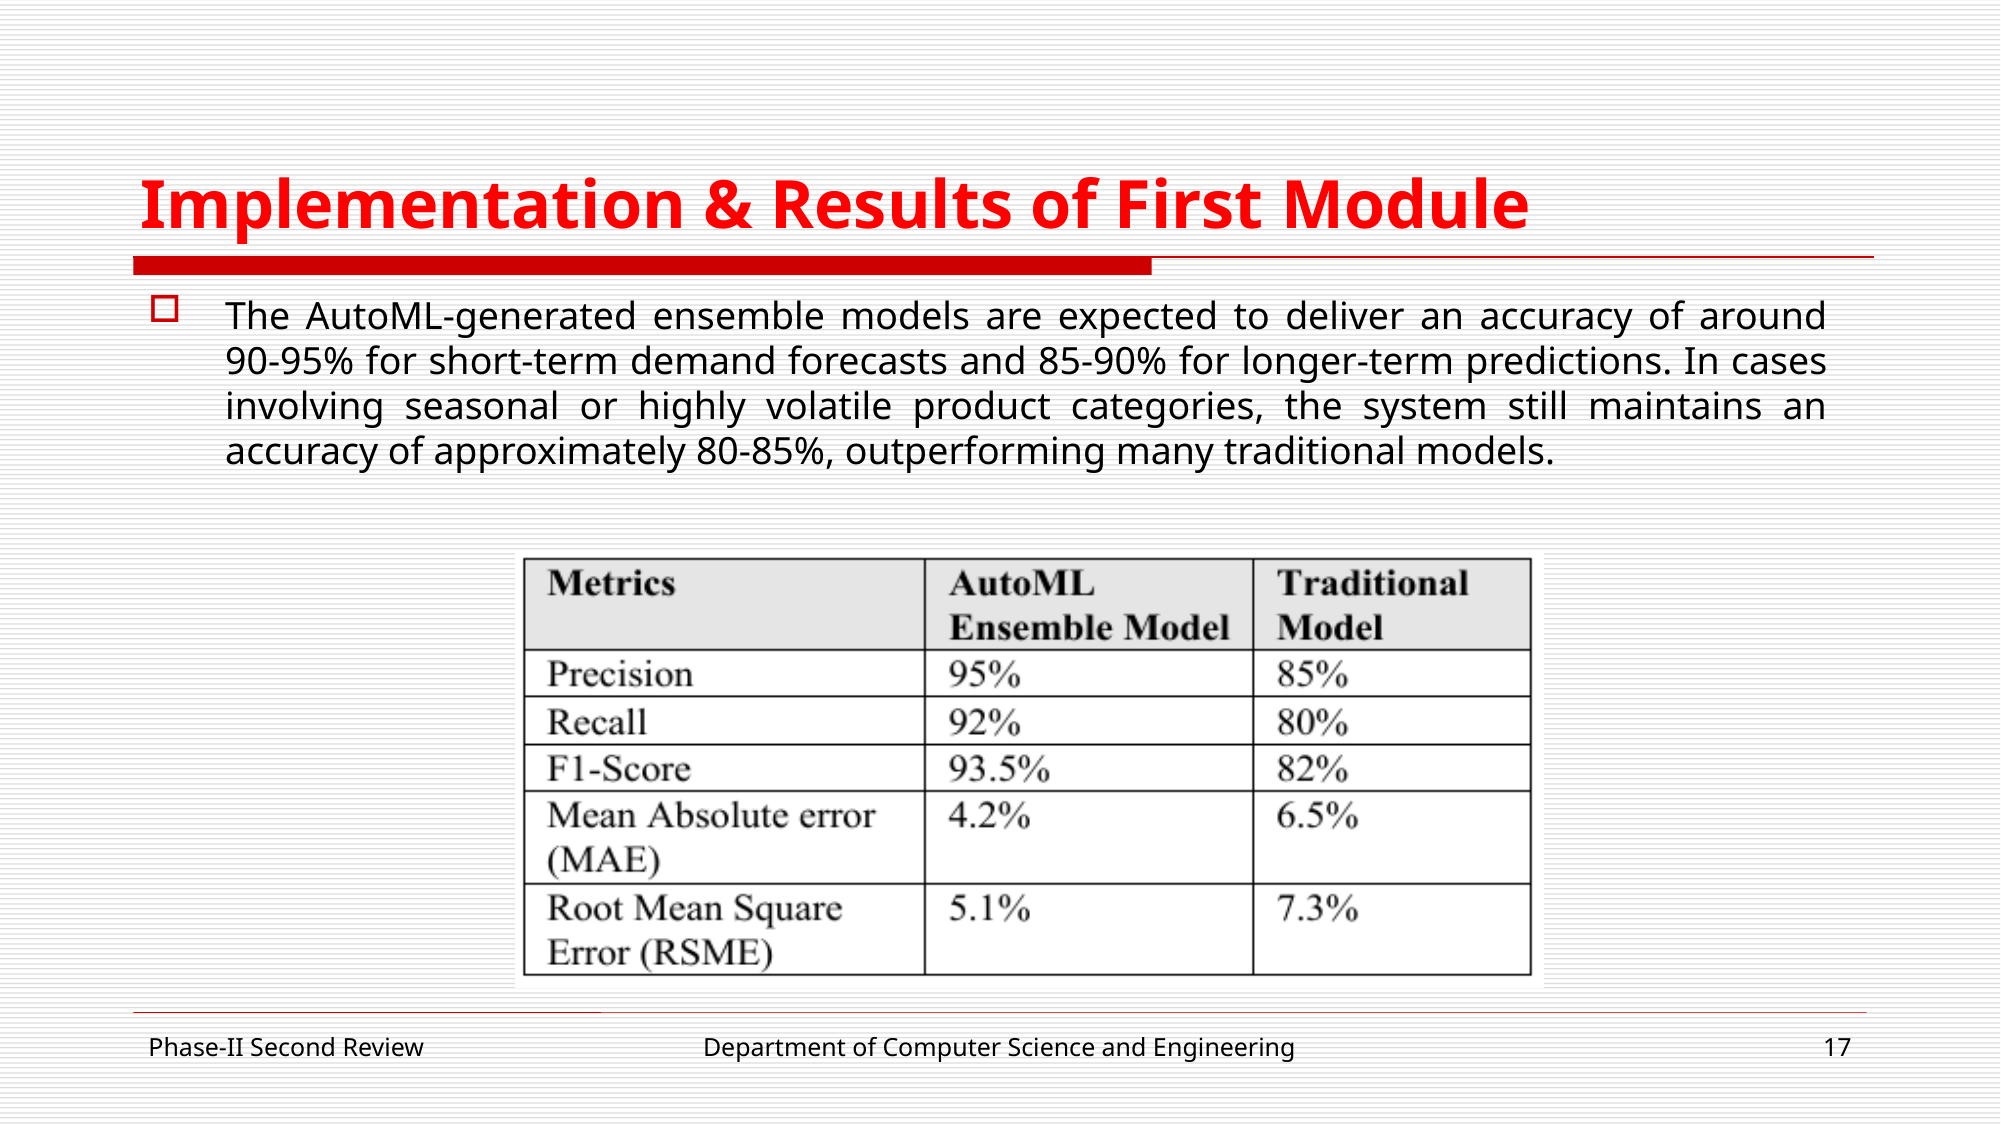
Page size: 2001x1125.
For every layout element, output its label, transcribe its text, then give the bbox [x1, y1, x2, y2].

title Implementation & Results of First Module [125, 50, 1876, 250]
picture [0, 0, 2001, 1125]
slide_number Phase-II Second Review [133, 1024, 567, 1103]
footer Department of Computer Science and Engineering [683, 1024, 1317, 1103]
slide_number 17 [1433, 1024, 1867, 1103]
text_box The AutoML-generated ensemble models are expected to deliver an accuracy of around 90-95% for short-term demand forecasts and 85-90% for longer-term predictions. In cases involving seasonal or highly volatile product categories, the system still maintains an accuracy of approximately 80-85%, outperforming many traditional models. [133, 284, 1844, 654]
